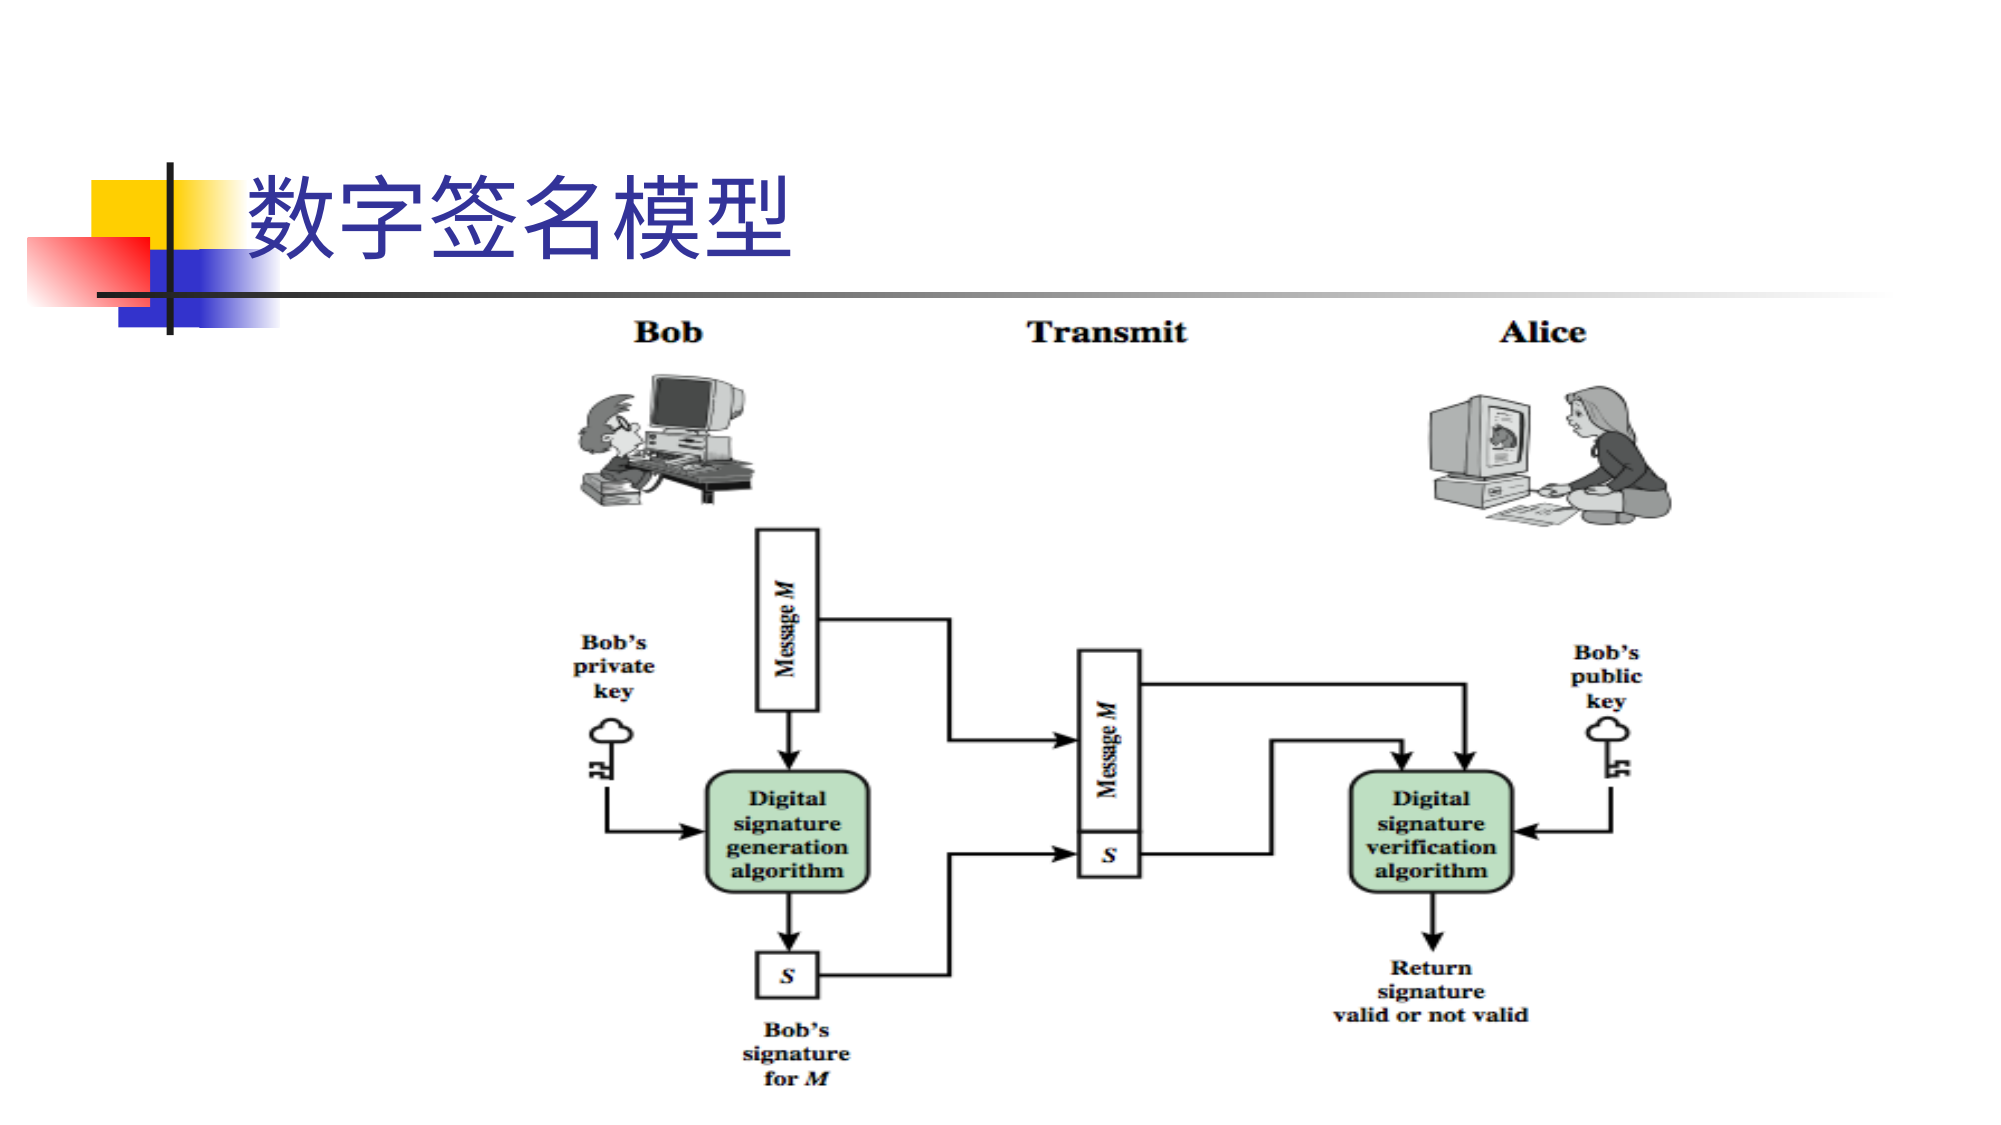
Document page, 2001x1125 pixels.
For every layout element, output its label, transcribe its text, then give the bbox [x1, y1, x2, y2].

title 数字签名模型 [230, 91, 2000, 279]
picture [534, 304, 1701, 1116]
